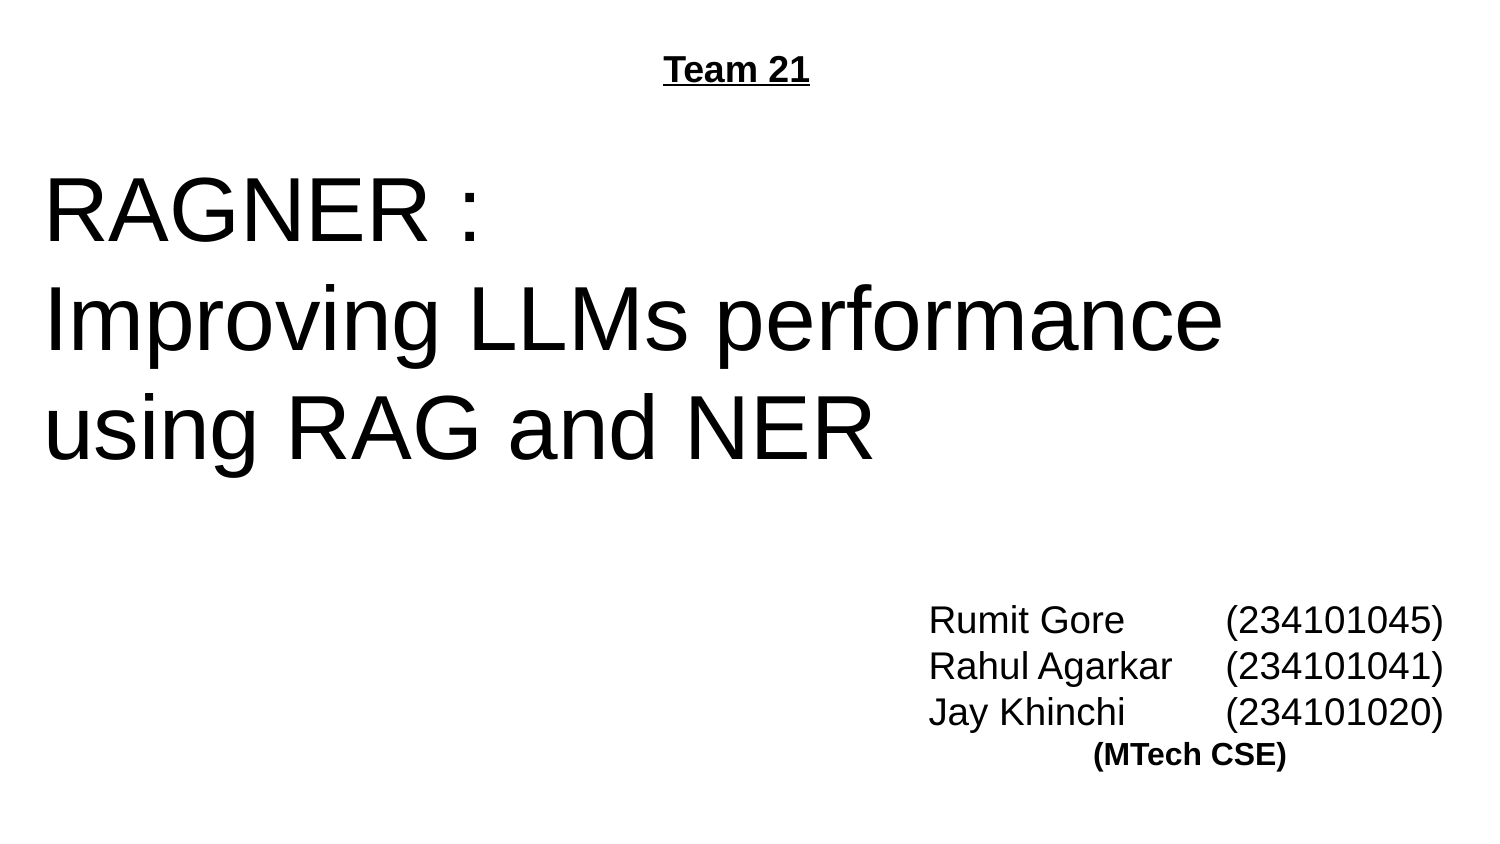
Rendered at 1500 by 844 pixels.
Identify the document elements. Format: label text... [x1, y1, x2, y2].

subtitle Rumit Gore (234101045) Rahul Agarkar (234101041) Jay Khinchi (234101020) (MTech CSE) [913, 580, 1467, 816]
title RAGNER : Improving LLMs performance using RAG and NER [28, 129, 1453, 493]
text_box Team 21 [555, 29, 919, 99]
